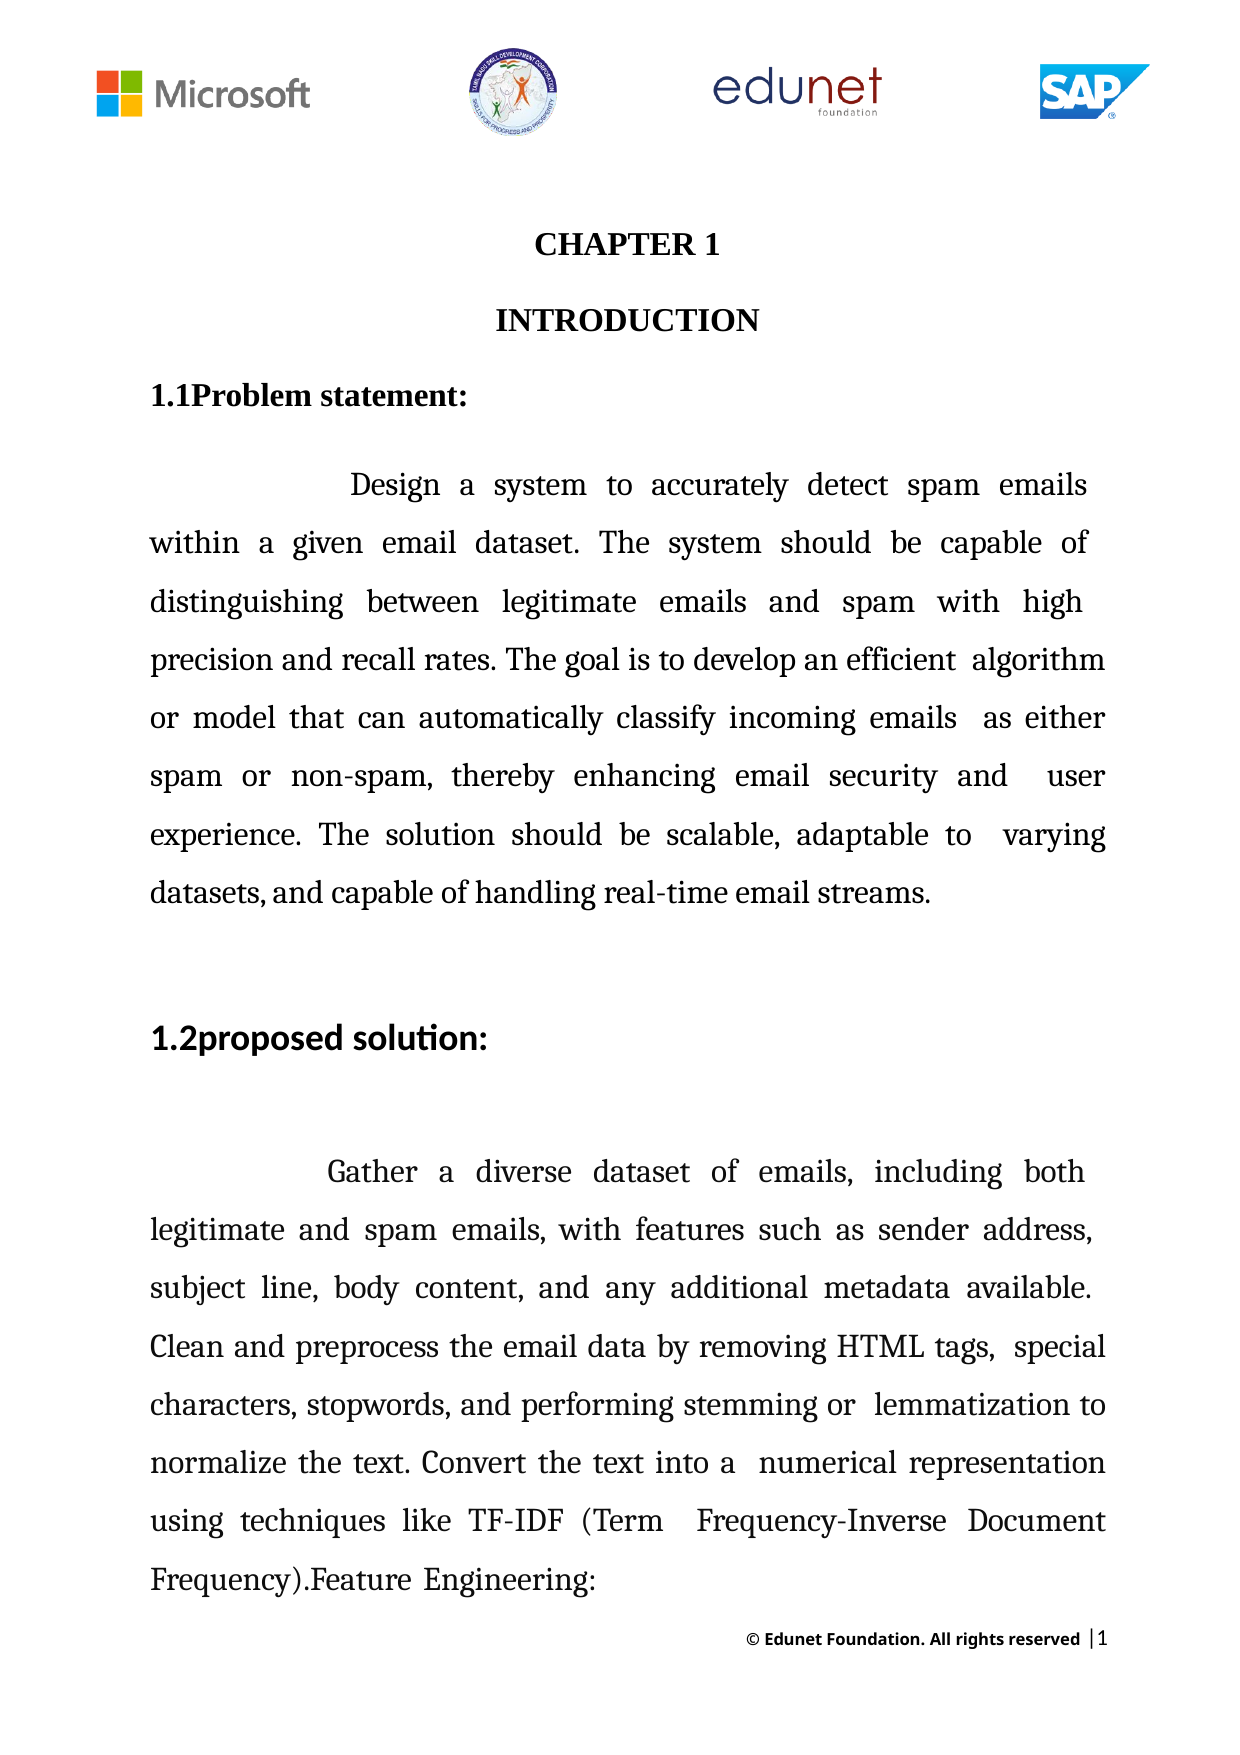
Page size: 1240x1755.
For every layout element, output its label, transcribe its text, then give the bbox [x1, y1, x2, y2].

picture [713, 66, 882, 116]
picture [469, 48, 557, 136]
picture [1040, 67, 1150, 119]
text_box CHAPTER 1 INTRODUCTION 1.1Problem statement: Design a system to accurately detect spam emails within a given email dataset. The system should be capable of distinguishing between legitimate emails and spam with high precision and recall rates. The goal is to develop an efficient algorithm or model that can automatically classify incoming emails as either spam or non-spam, thereby enhancing email security and user experience. The solution should be scalable, adaptable to varying datasets, and capable of handling real-time email streams. [147, 219, 1107, 910]
picture [96, 70, 310, 117]
text_box 1.2proposed solution: Gather a diverse dataset of emails, including both legitimate and spam emails, with features such as sender address, subject line, body content, and any additional metadata available. Clean and preprocess the email data by removing HTML tags, special characters, stopwords, and performing stemming or lemmatization to normalize the text. Convert the text into a numerical representation using techniques like TF-IDF (Term Frequency-Inverse Document Frequency).Feature Engineering: [147, 1010, 1108, 1597]
slide_number © Edunet Foundation. All rights reserved |1 [744, 1625, 1112, 1755]
